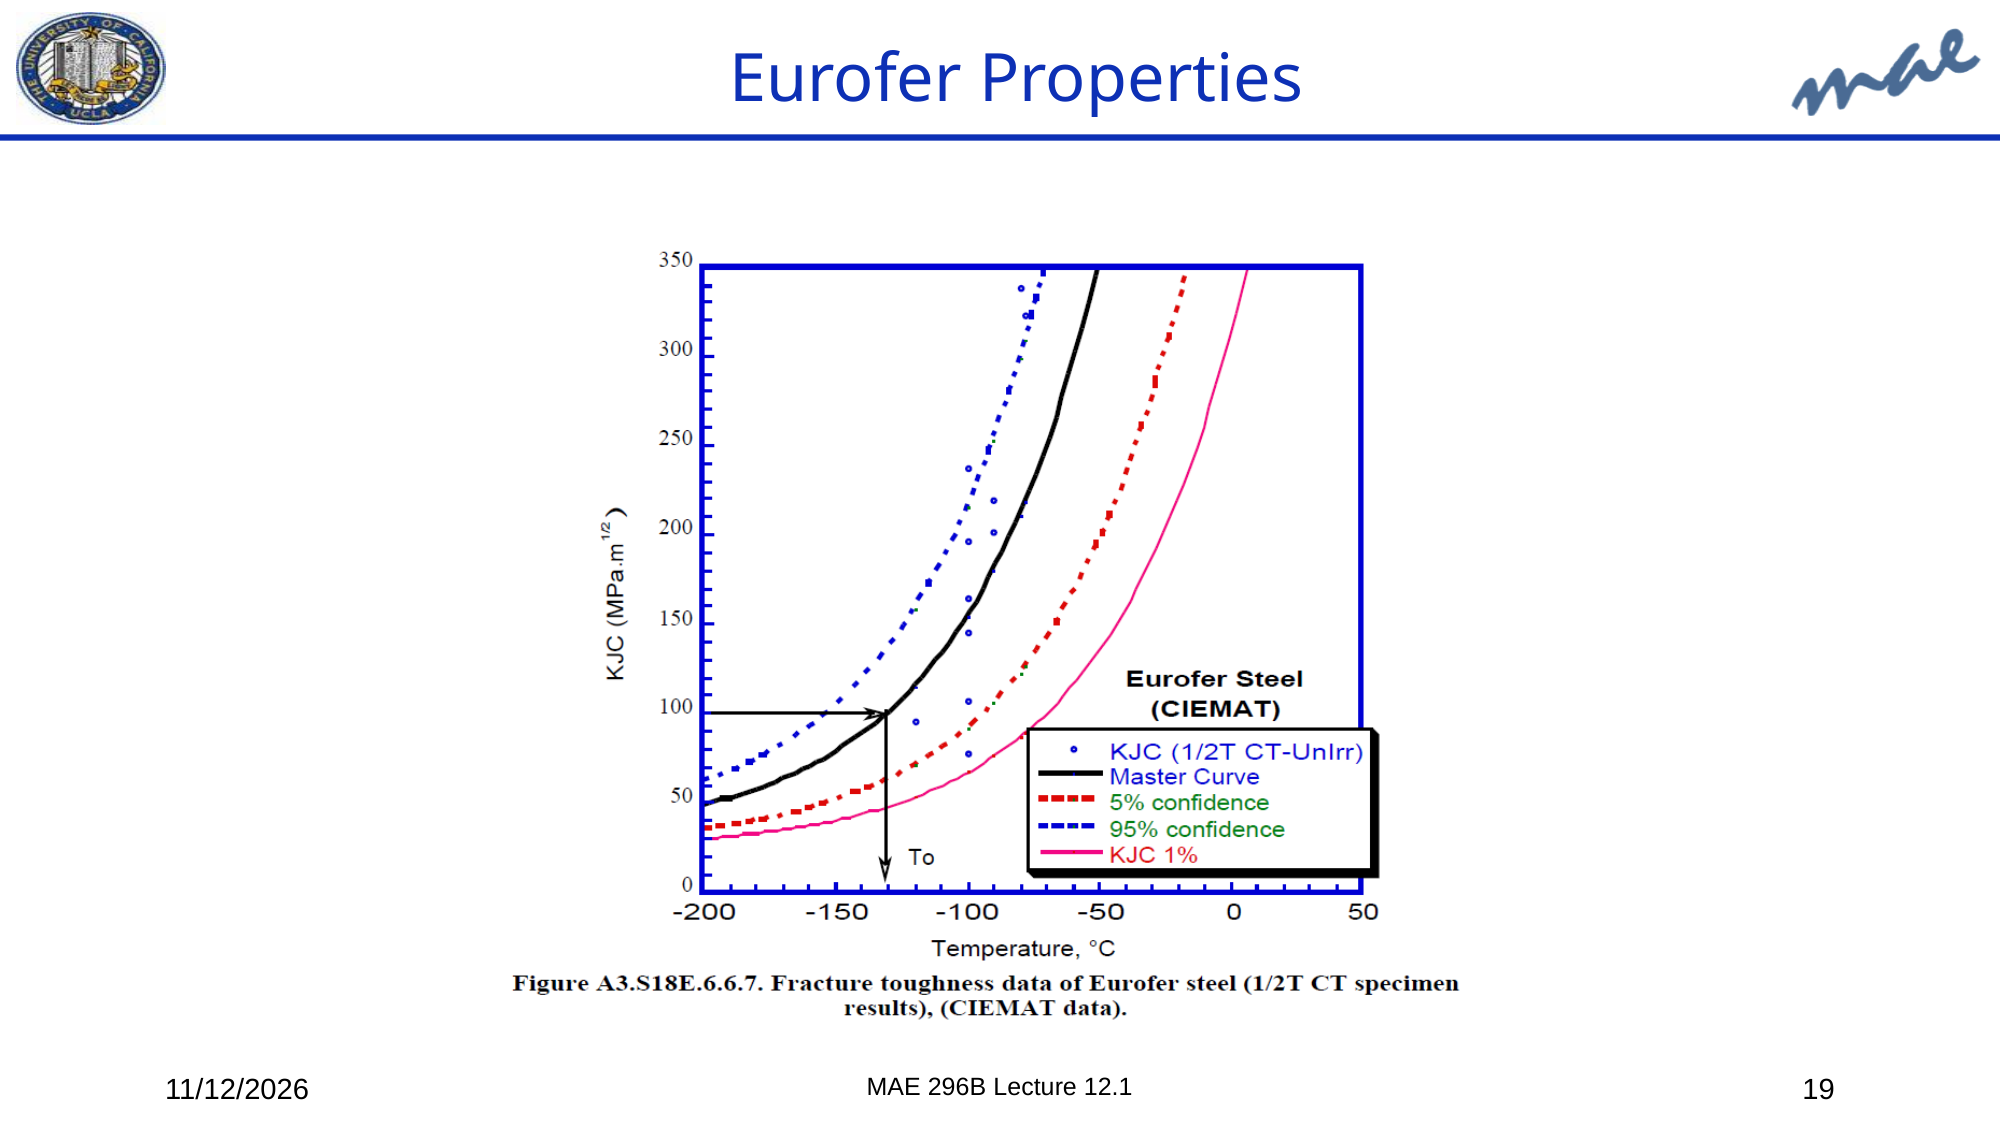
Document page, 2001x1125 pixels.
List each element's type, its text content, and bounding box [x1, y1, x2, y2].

picture [16, 12, 166, 125]
picture [1783, 19, 2000, 125]
footer MAE 296B Lecture 12.1 [683, 1062, 1317, 1113]
slide_number 19 [1433, 1062, 1851, 1113]
picture [470, 211, 1509, 1039]
title Eurofer Properties [166, 24, 1867, 126]
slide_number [149, 1062, 567, 1113]
